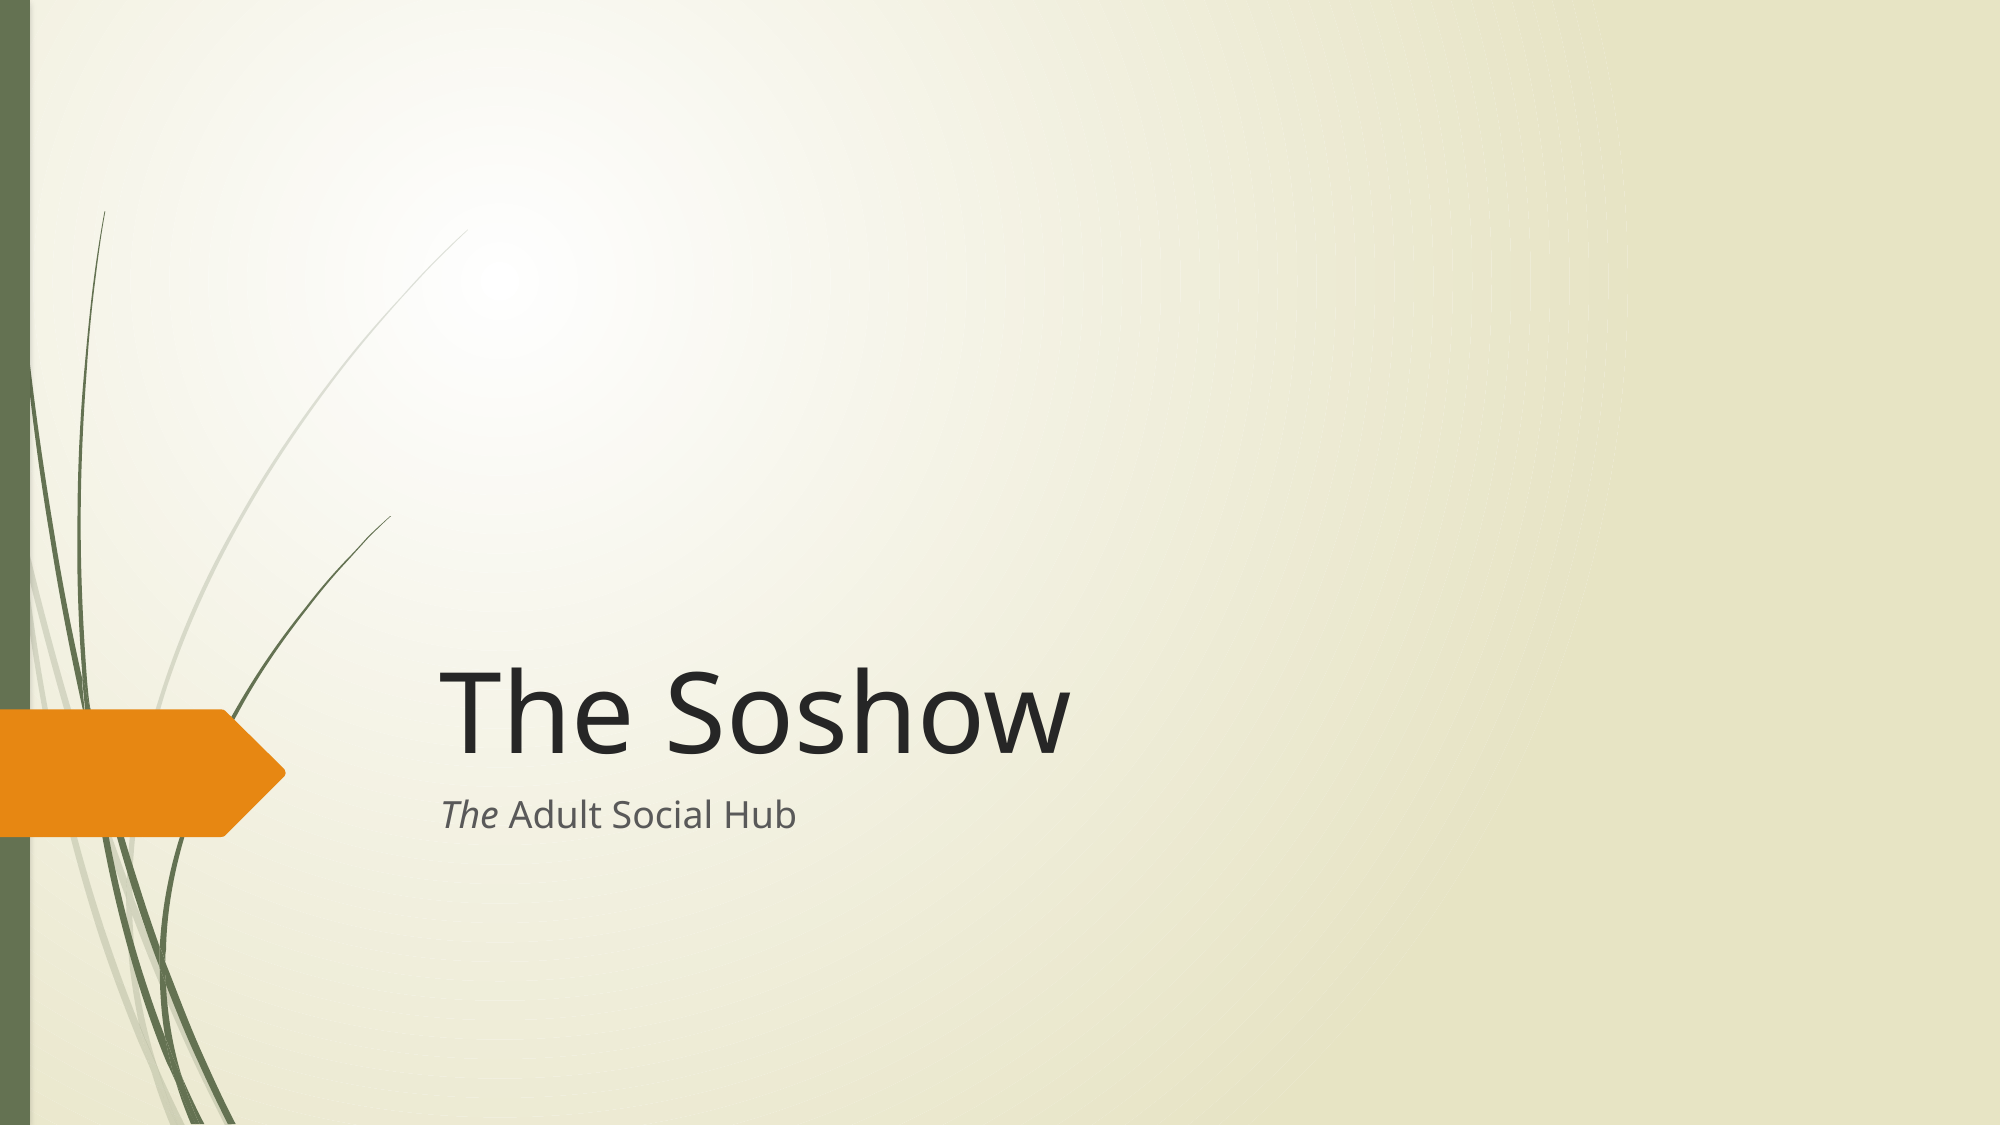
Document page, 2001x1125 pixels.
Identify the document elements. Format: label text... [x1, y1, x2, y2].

subtitle The Adult Social Hub [424, 783, 1888, 969]
title The Soshow [424, 412, 1888, 783]
